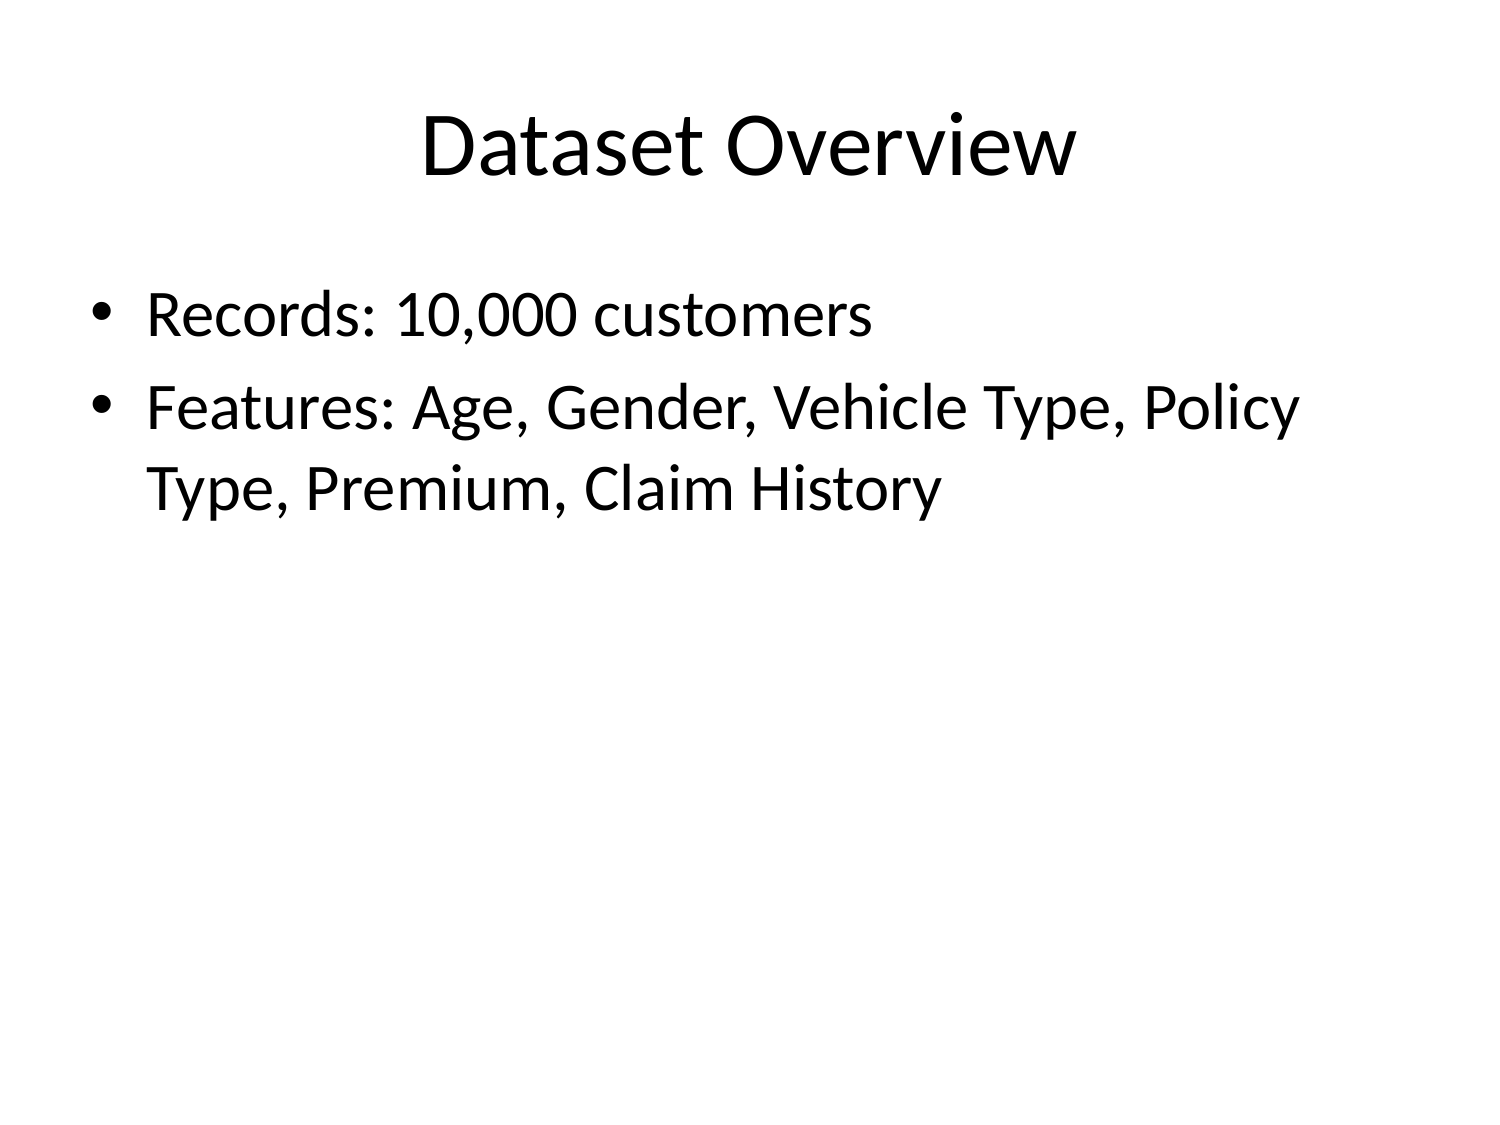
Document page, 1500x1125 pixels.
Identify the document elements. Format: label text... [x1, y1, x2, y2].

list Records: 10,000 customers Features: Age, Gender, Vehicle Type, Policy Type, Premium, Claim History [75, 262, 1425, 1005]
title Dataset Overview [75, 45, 1425, 233]
